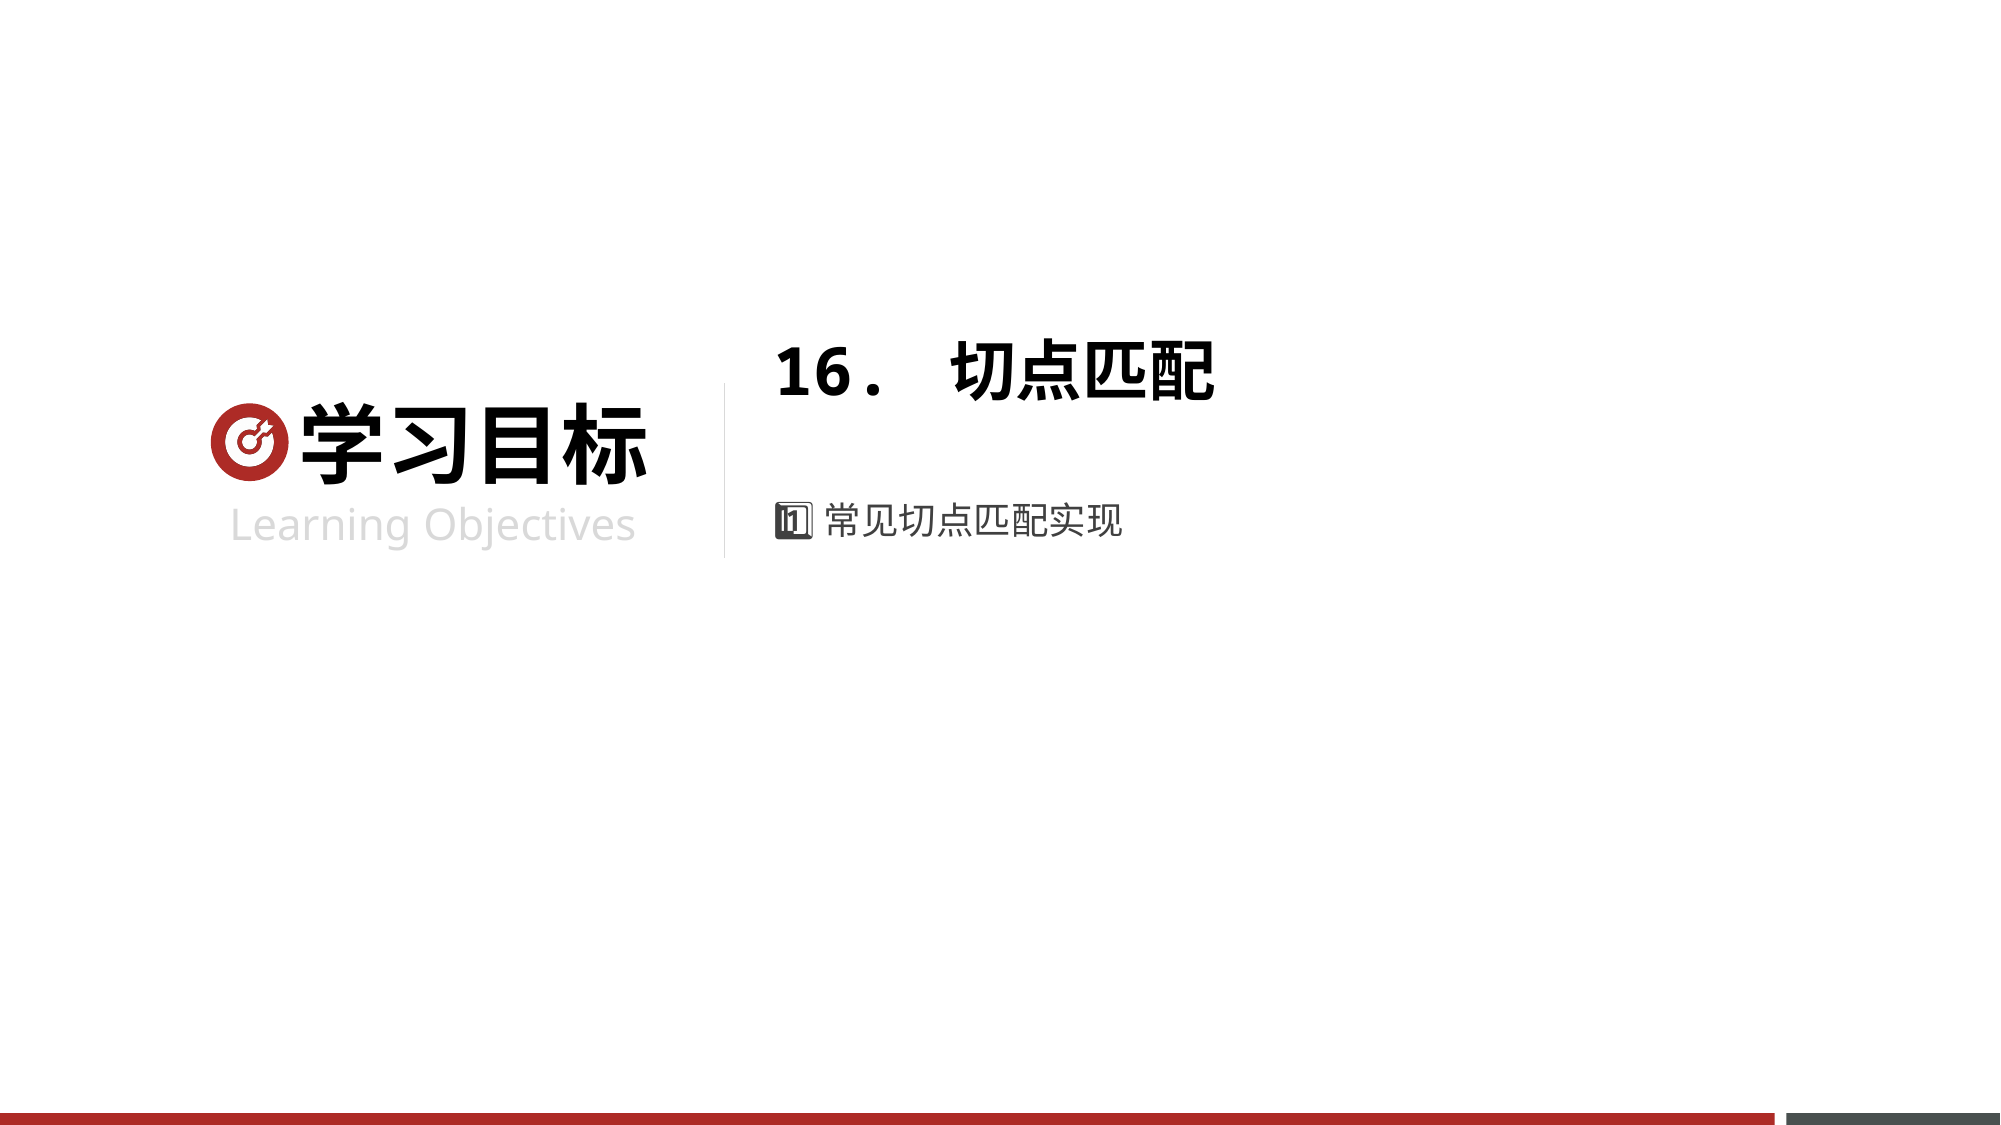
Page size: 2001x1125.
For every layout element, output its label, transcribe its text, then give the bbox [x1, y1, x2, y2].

text_box 16. 切点匹配 [758, 321, 1718, 427]
list 1️⃣常见切点匹配实现 [758, 403, 1892, 591]
picture [216, 408, 283, 476]
